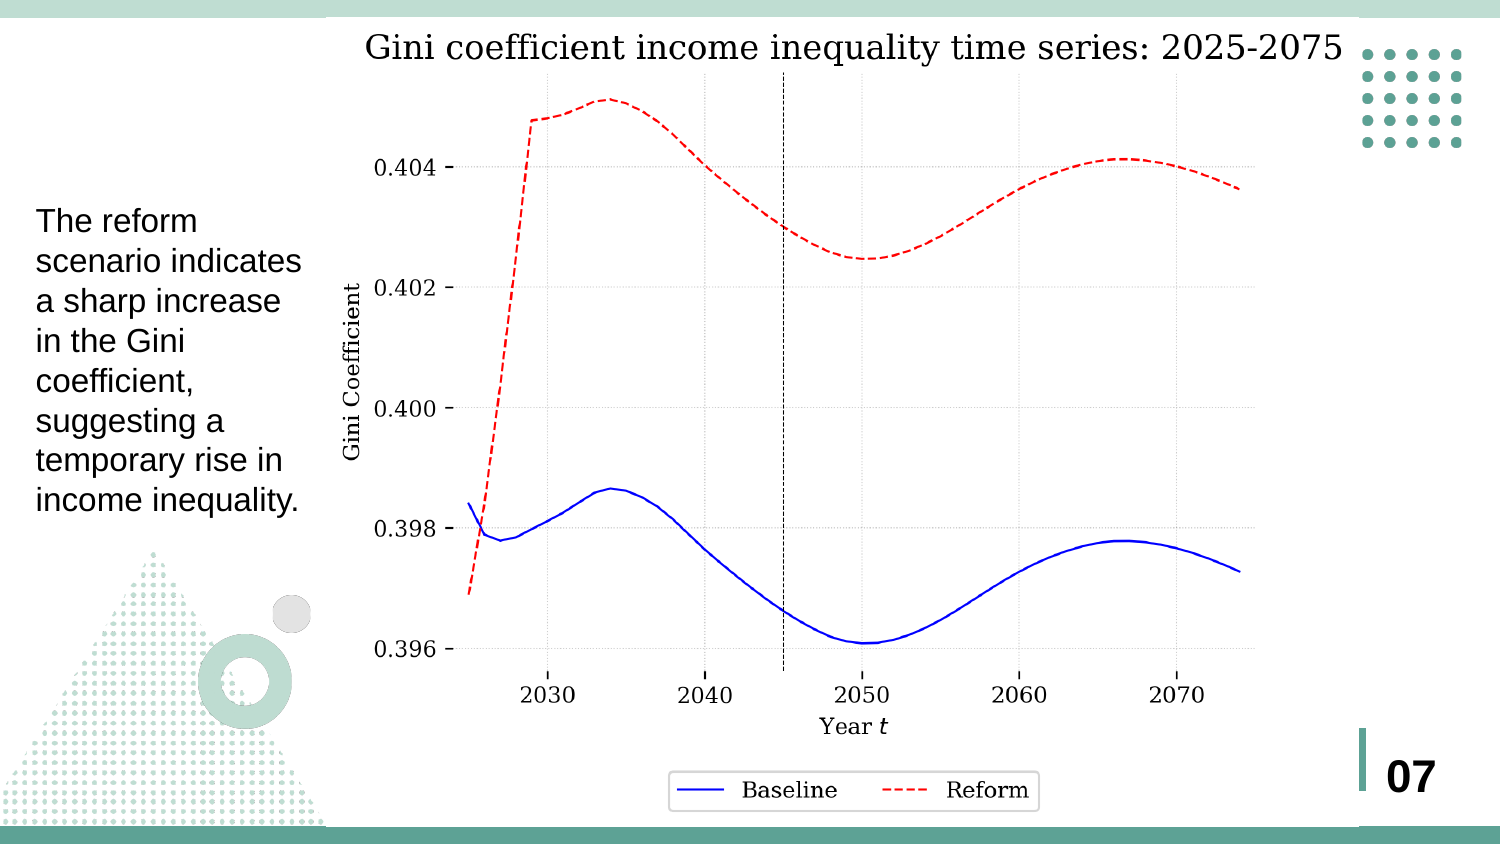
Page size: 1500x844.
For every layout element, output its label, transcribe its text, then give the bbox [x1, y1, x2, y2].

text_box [0, 814, 1500, 844]
text_box [0, 552, 321, 812]
text_box The reform scenario indicates a sharp increase in the Gini coefficient, suggesting a temporary rise in income inequality. [20, 184, 321, 534]
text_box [0, 0, 1500, 18]
text_box 07 [1364, 724, 1437, 802]
text_box [1364, 49, 1462, 149]
picture [326, 17, 1360, 827]
text_box [272, 595, 311, 633]
text_box [198, 634, 292, 729]
